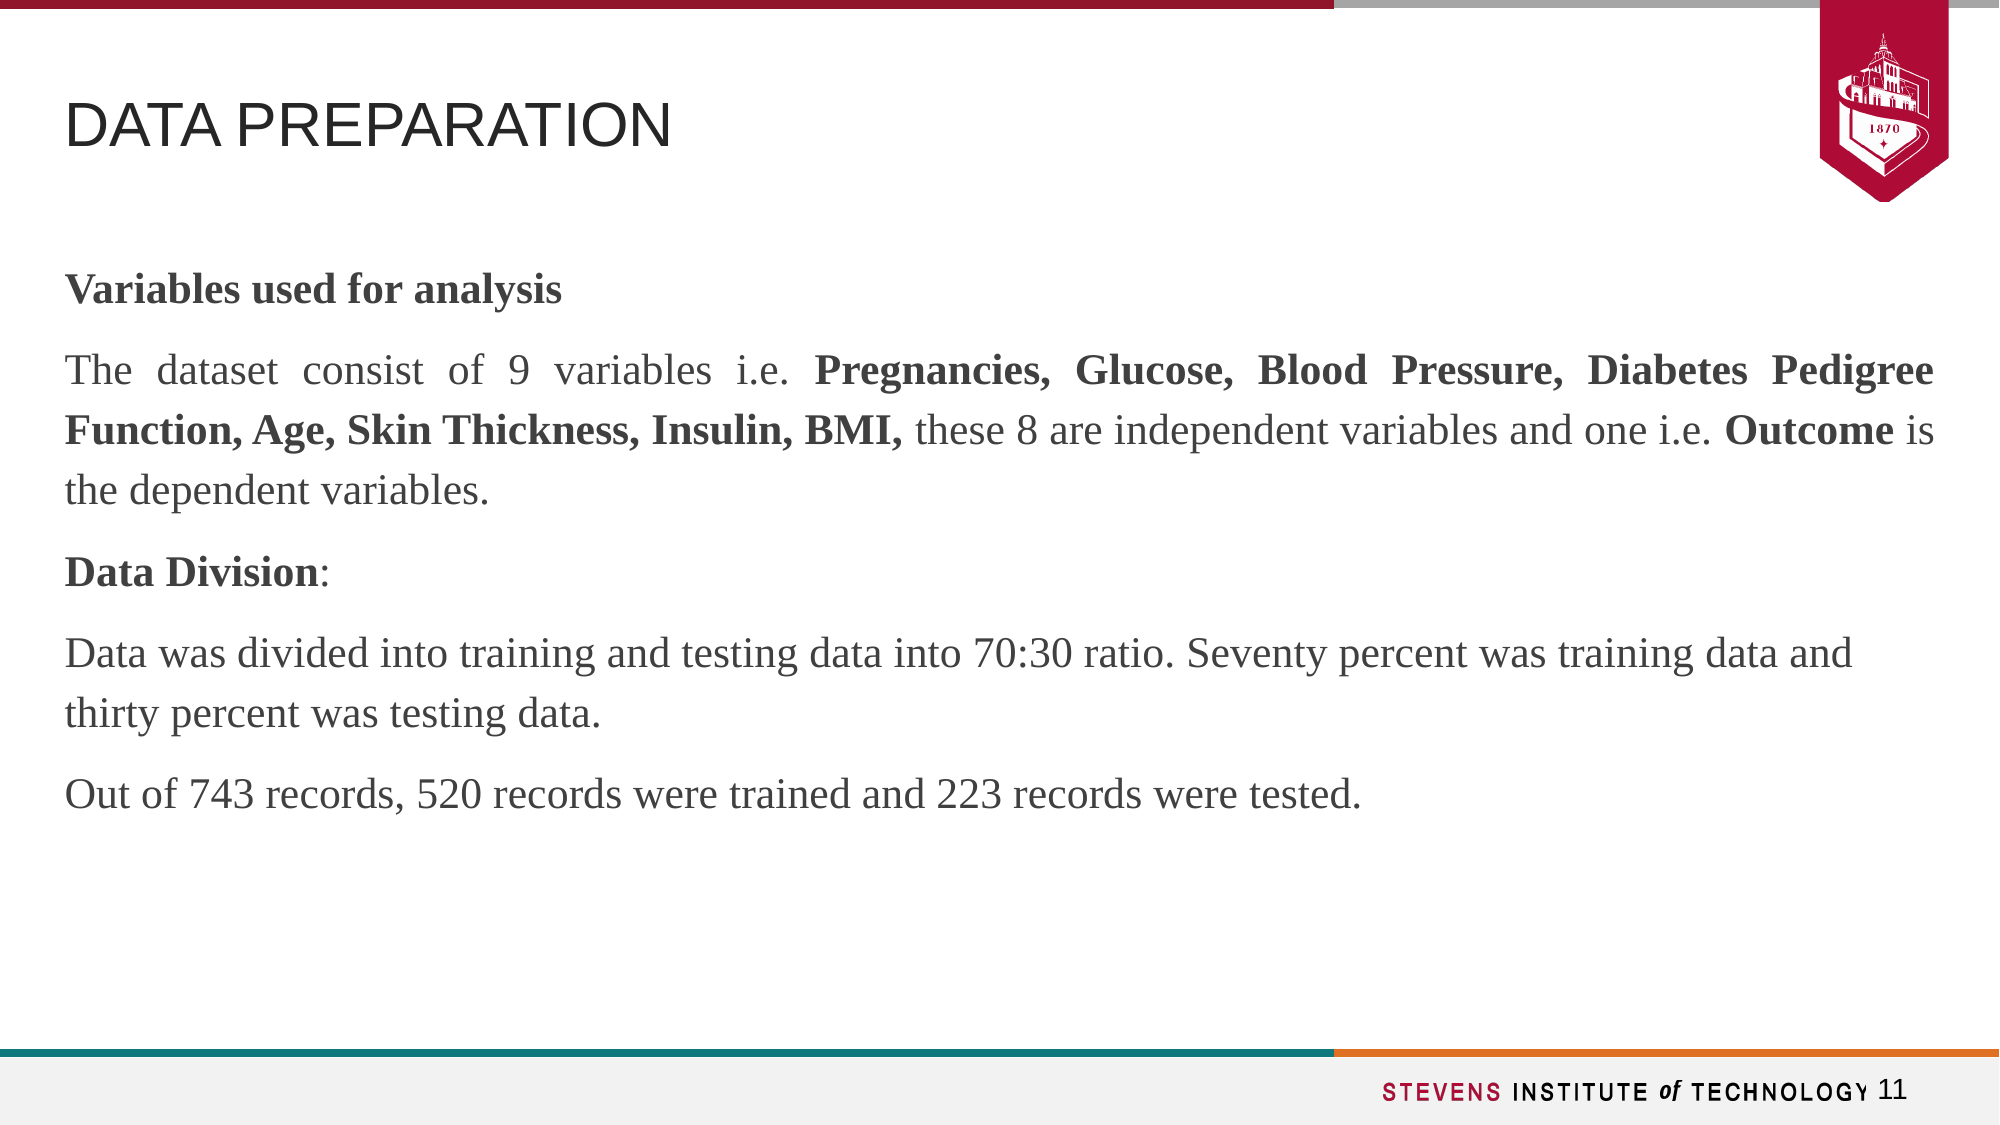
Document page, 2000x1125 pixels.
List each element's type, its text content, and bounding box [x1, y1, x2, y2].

slide_number 11 [1862, 1057, 1967, 1118]
list Variables used for analysis The dataset consist of 9 variables i.e. Pregnancies, Glucose, Blood Pressure, Diabetes Pedigree Function, Age, Skin Thickness, Insulin, BMI, these 8 are independent variables and one i.e. Outcome is the dependent variables. Data Division: Data was divided into training and testing data into 70:30 ratio. Seventy percent was training data and thirty percent was testing data. Out of 743 records, 520 records were trained and 223 records were tested. [49, 236, 1951, 956]
picture [1819, 0, 1949, 202]
picture [1383, 1080, 1862, 1101]
title DATA PREPARATION [49, 68, 1647, 157]
